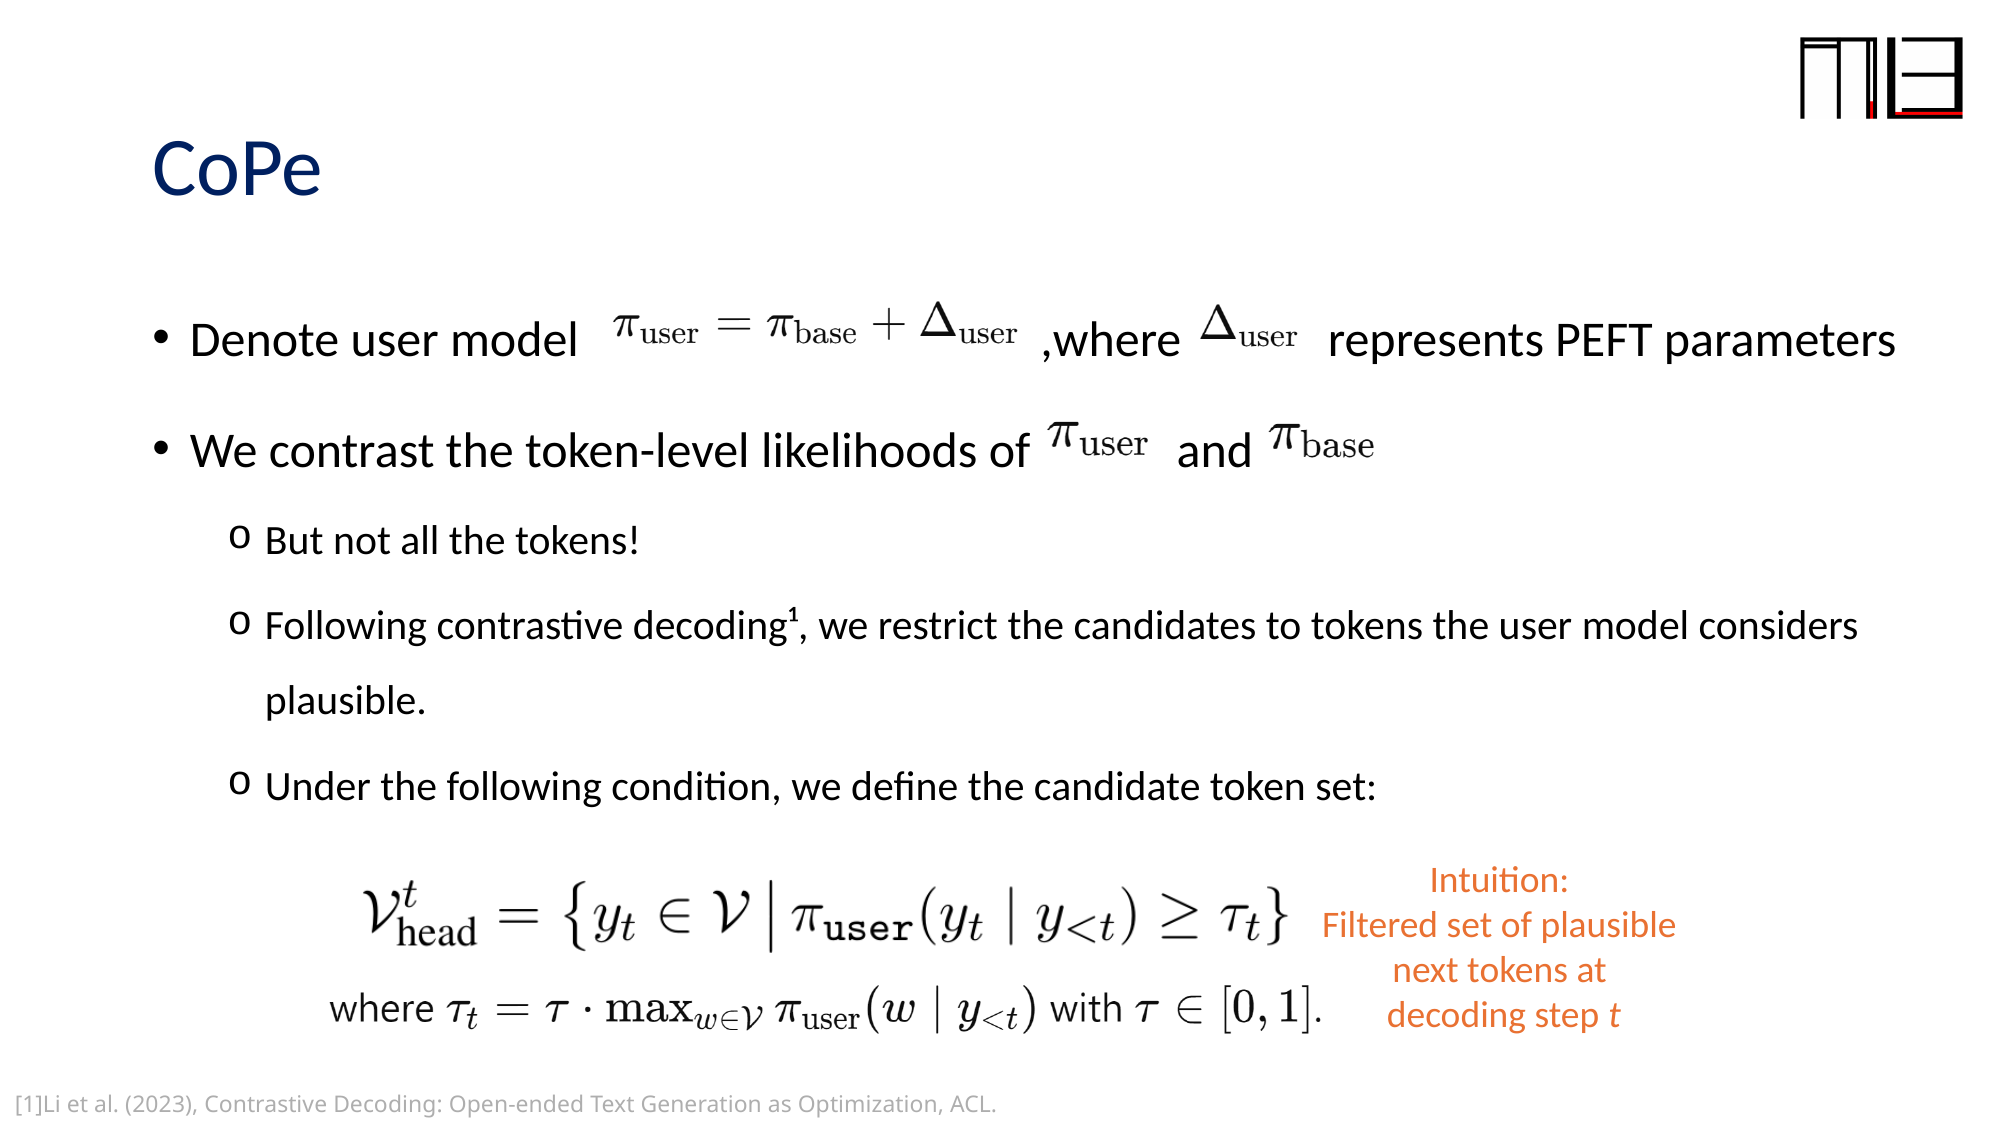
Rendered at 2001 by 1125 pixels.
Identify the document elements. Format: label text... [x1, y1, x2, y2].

picture [318, 831, 1334, 1056]
picture [1032, 377, 1160, 484]
picture [1188, 293, 1308, 365]
picture [1253, 379, 1381, 504]
title CoPe [137, 59, 1863, 278]
list Denote user model ,where represents PEFT parameters We contrast the token-level likelihoods of and But not all the tokens! Following contrastive decoding¹, we restrict the candidates to tokens the user model considers plausible. Under the following condition, we define the candidate token set: [137, 268, 1918, 832]
picture [606, 290, 1029, 362]
picture [1800, 37, 1963, 120]
text_box Intuition: Filtered set of plausible next tokens at decoding step t [1296, 848, 1744, 1043]
text_box [1]Li et al. (2023), Contrastive Decoding: Open-ended Text Generation as Optimization, ACL. [0, 1082, 1045, 1125]
